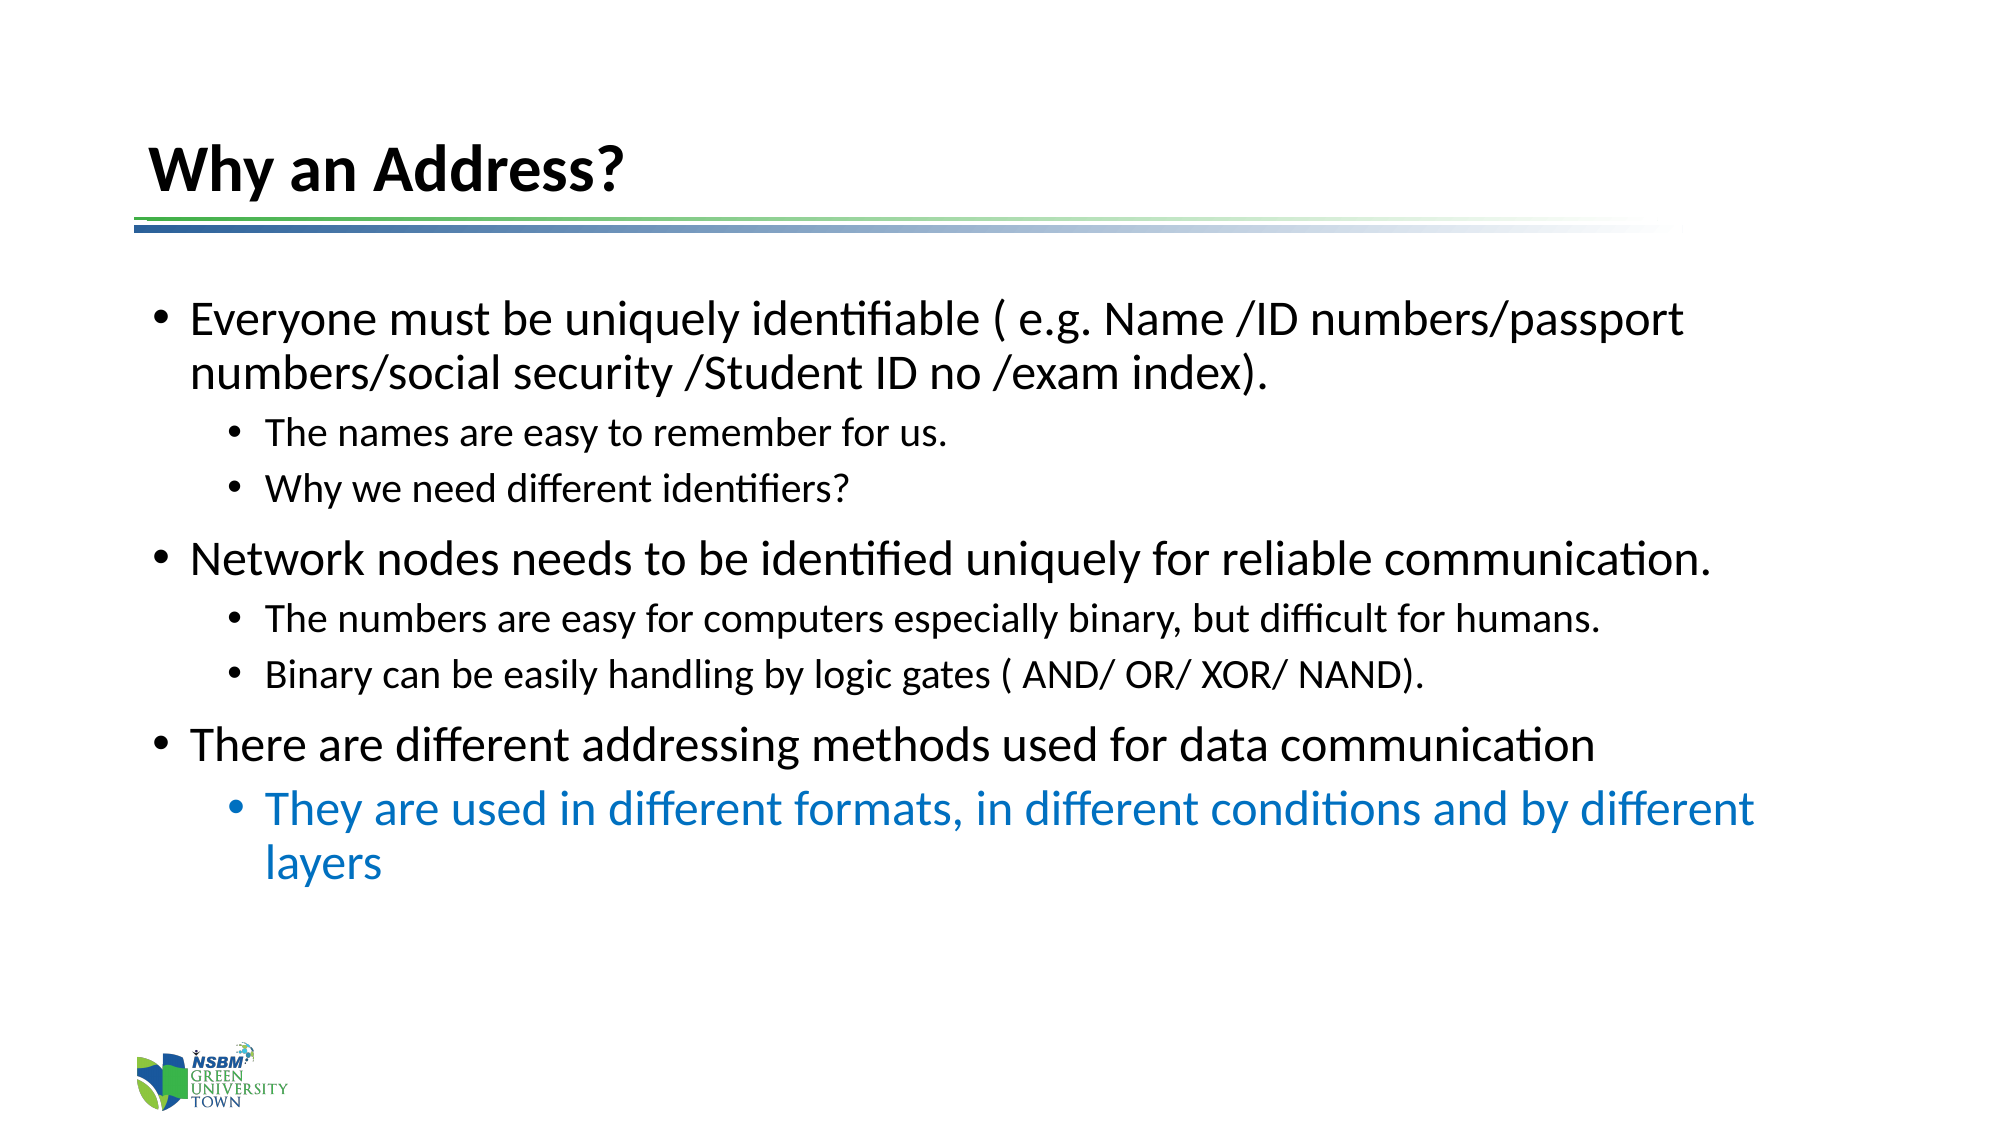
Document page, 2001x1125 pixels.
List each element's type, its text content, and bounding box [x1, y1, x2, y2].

picture [137, 1042, 288, 1111]
list Everyone must be uniquely identifiable ( e.g. Name /ID numbers/passport numbers/social security /Student ID no /exam index). The names are easy to remember for us. Why we need different identifiers? Network nodes needs to be identified uniquely for reliable communication. The numbers are easy for computers especially binary, but difficult for humans. Binary can be easily handling by logic gates ( AND/ OR/ XOR/ NAND). There are different addressing methods used for data communication They are used in different formats, in different conditions and by different layers [137, 285, 1863, 999]
title Why an Address? [133, 85, 1859, 256]
